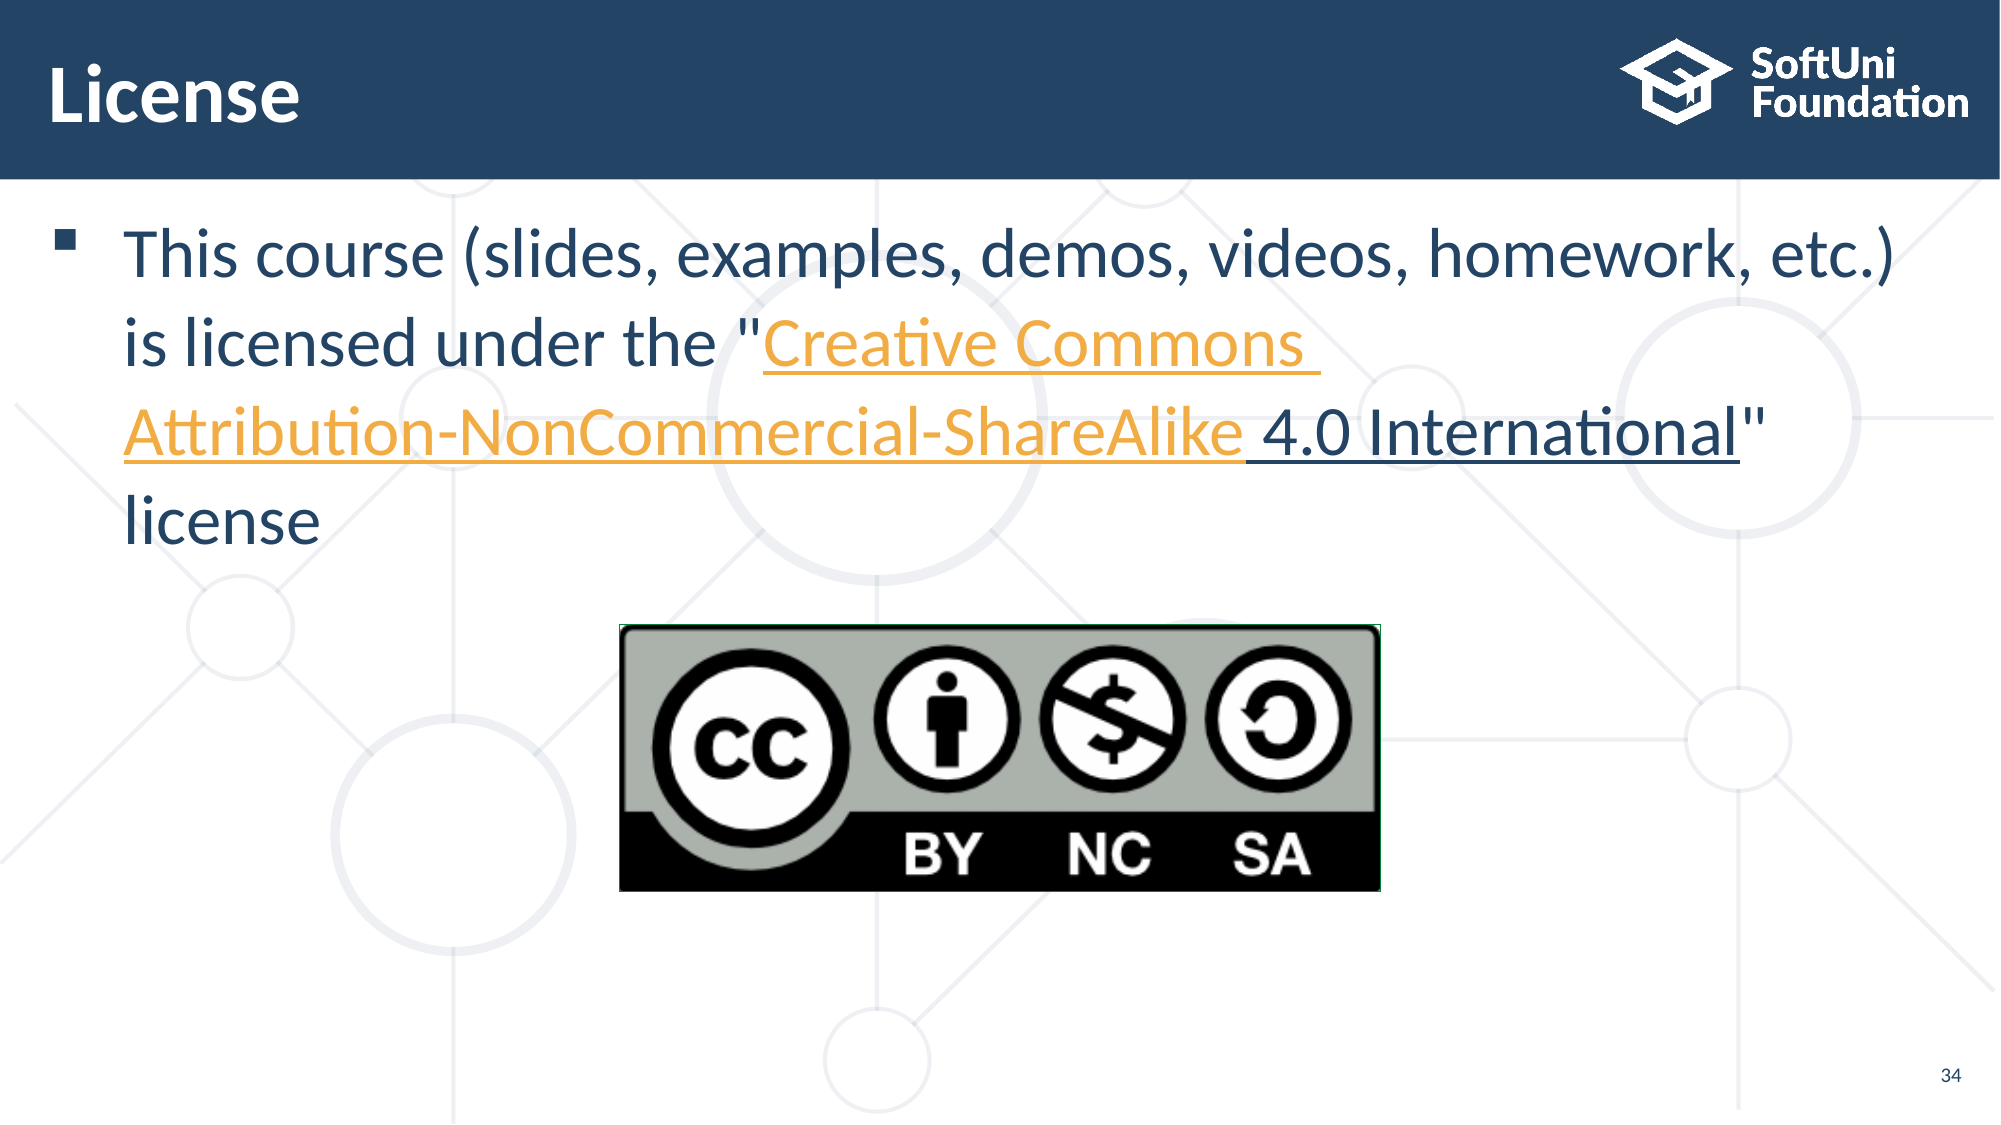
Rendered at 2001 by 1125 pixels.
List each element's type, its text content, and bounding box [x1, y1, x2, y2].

picture [618, 624, 1381, 892]
picture [1619, 38, 1968, 125]
text_box <number> [1897, 1049, 1968, 1100]
text_box License [31, 16, 1591, 162]
text_box This course (slides, examples, demos, videos, homework, etc.) is licensed under the "Creative Commons Attribution-NonCommercial-ShareAlike 4.0 International" license [31, 196, 1970, 1050]
